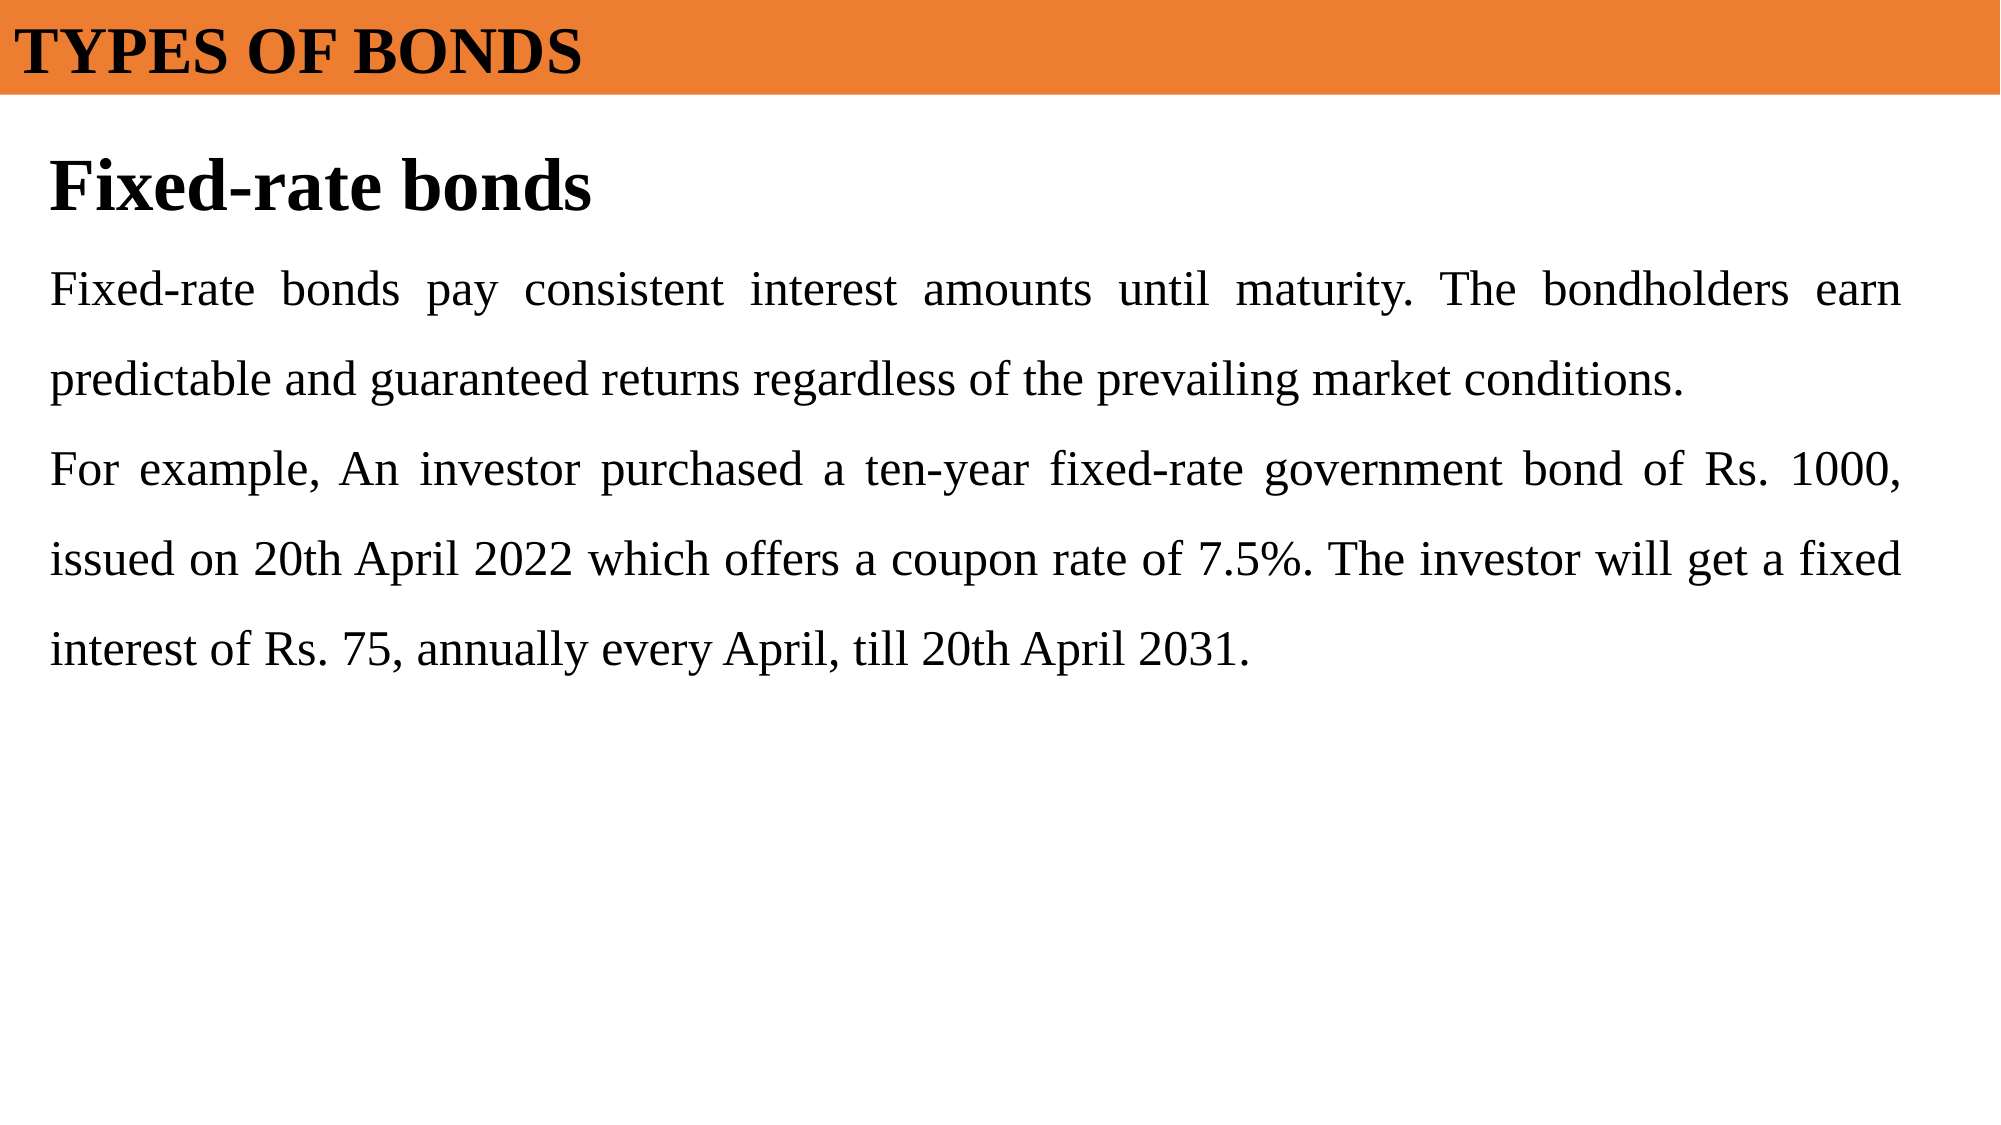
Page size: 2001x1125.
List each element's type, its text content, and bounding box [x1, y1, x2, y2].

text_box Fixed-rate bonds Fixed-rate bonds pay consistent interest amounts until maturity. The bondholders earn predictable and guaranteed returns regardless of the prevailing market conditions. For example, An investor purchased a ten-year fixed-rate government bond of Rs. 1000, issued on 20th April 2022 which offers a coupon rate of 7.5%. The investor will get a fixed interest of Rs. 75, annually every April, till 20th April 2031. [35, 127, 1918, 683]
text_box TYPES OF BONDS [0, 0, 2000, 95]
